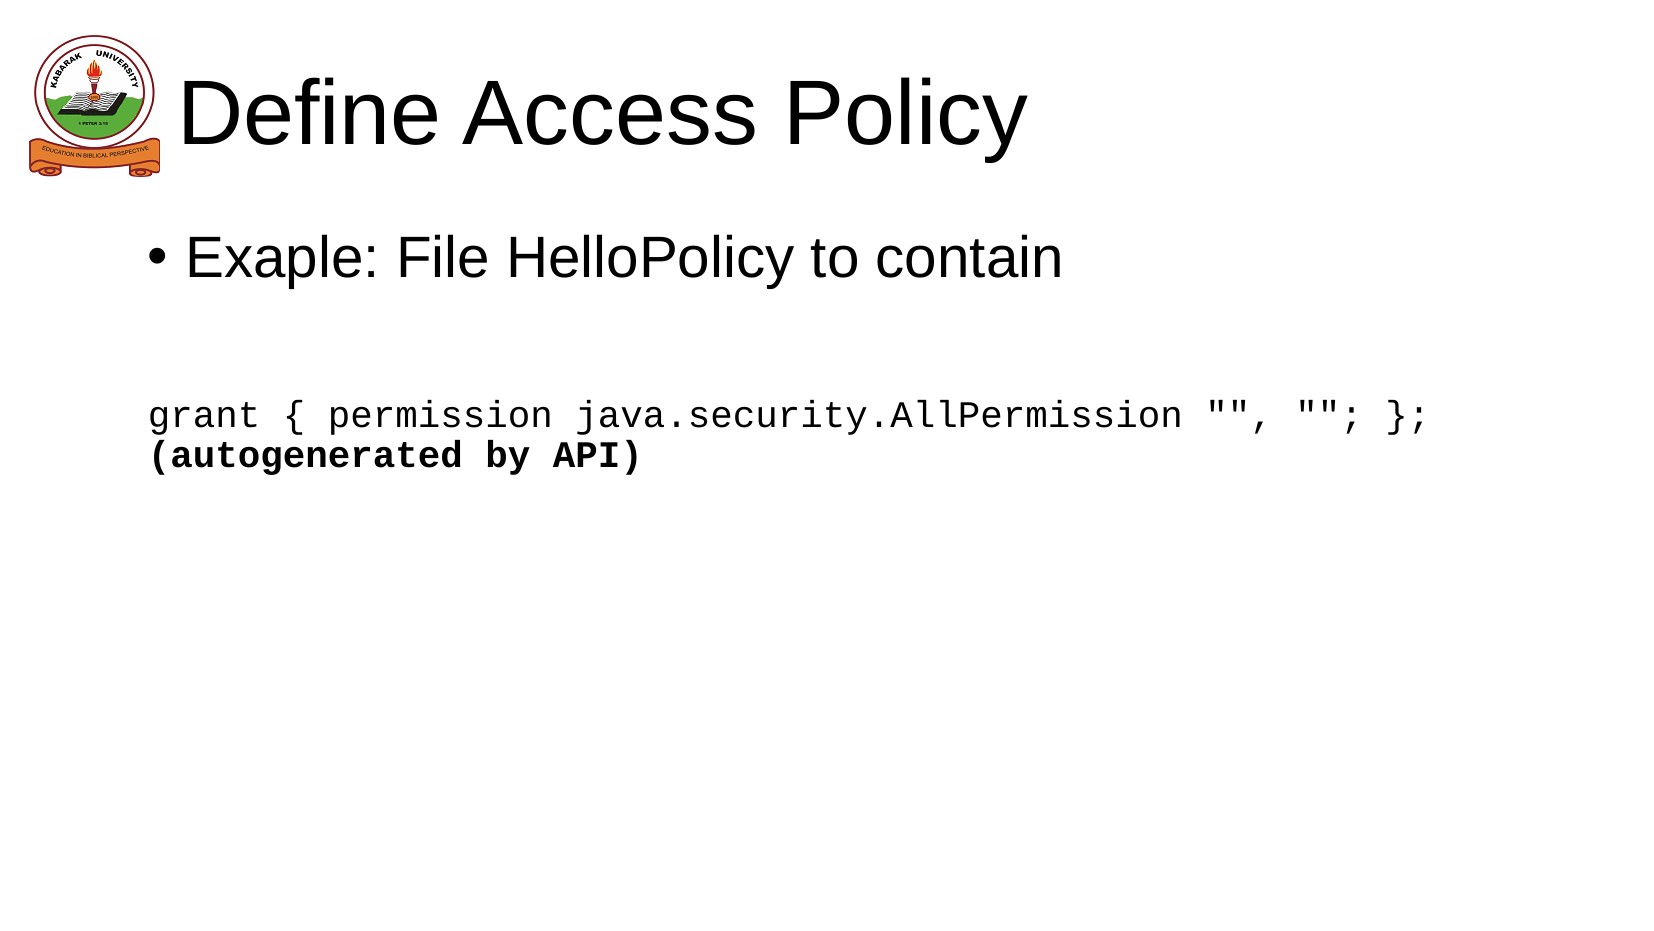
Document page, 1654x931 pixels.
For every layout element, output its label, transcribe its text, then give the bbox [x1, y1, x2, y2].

title Define Access Policy [177, 37, 1571, 193]
picture [29, 35, 160, 177]
list Exaple: File HelloPolicy to contain grant { permission java.security.AllPermission "", ""; }; (autogenerated by API) [147, 227, 1588, 832]
